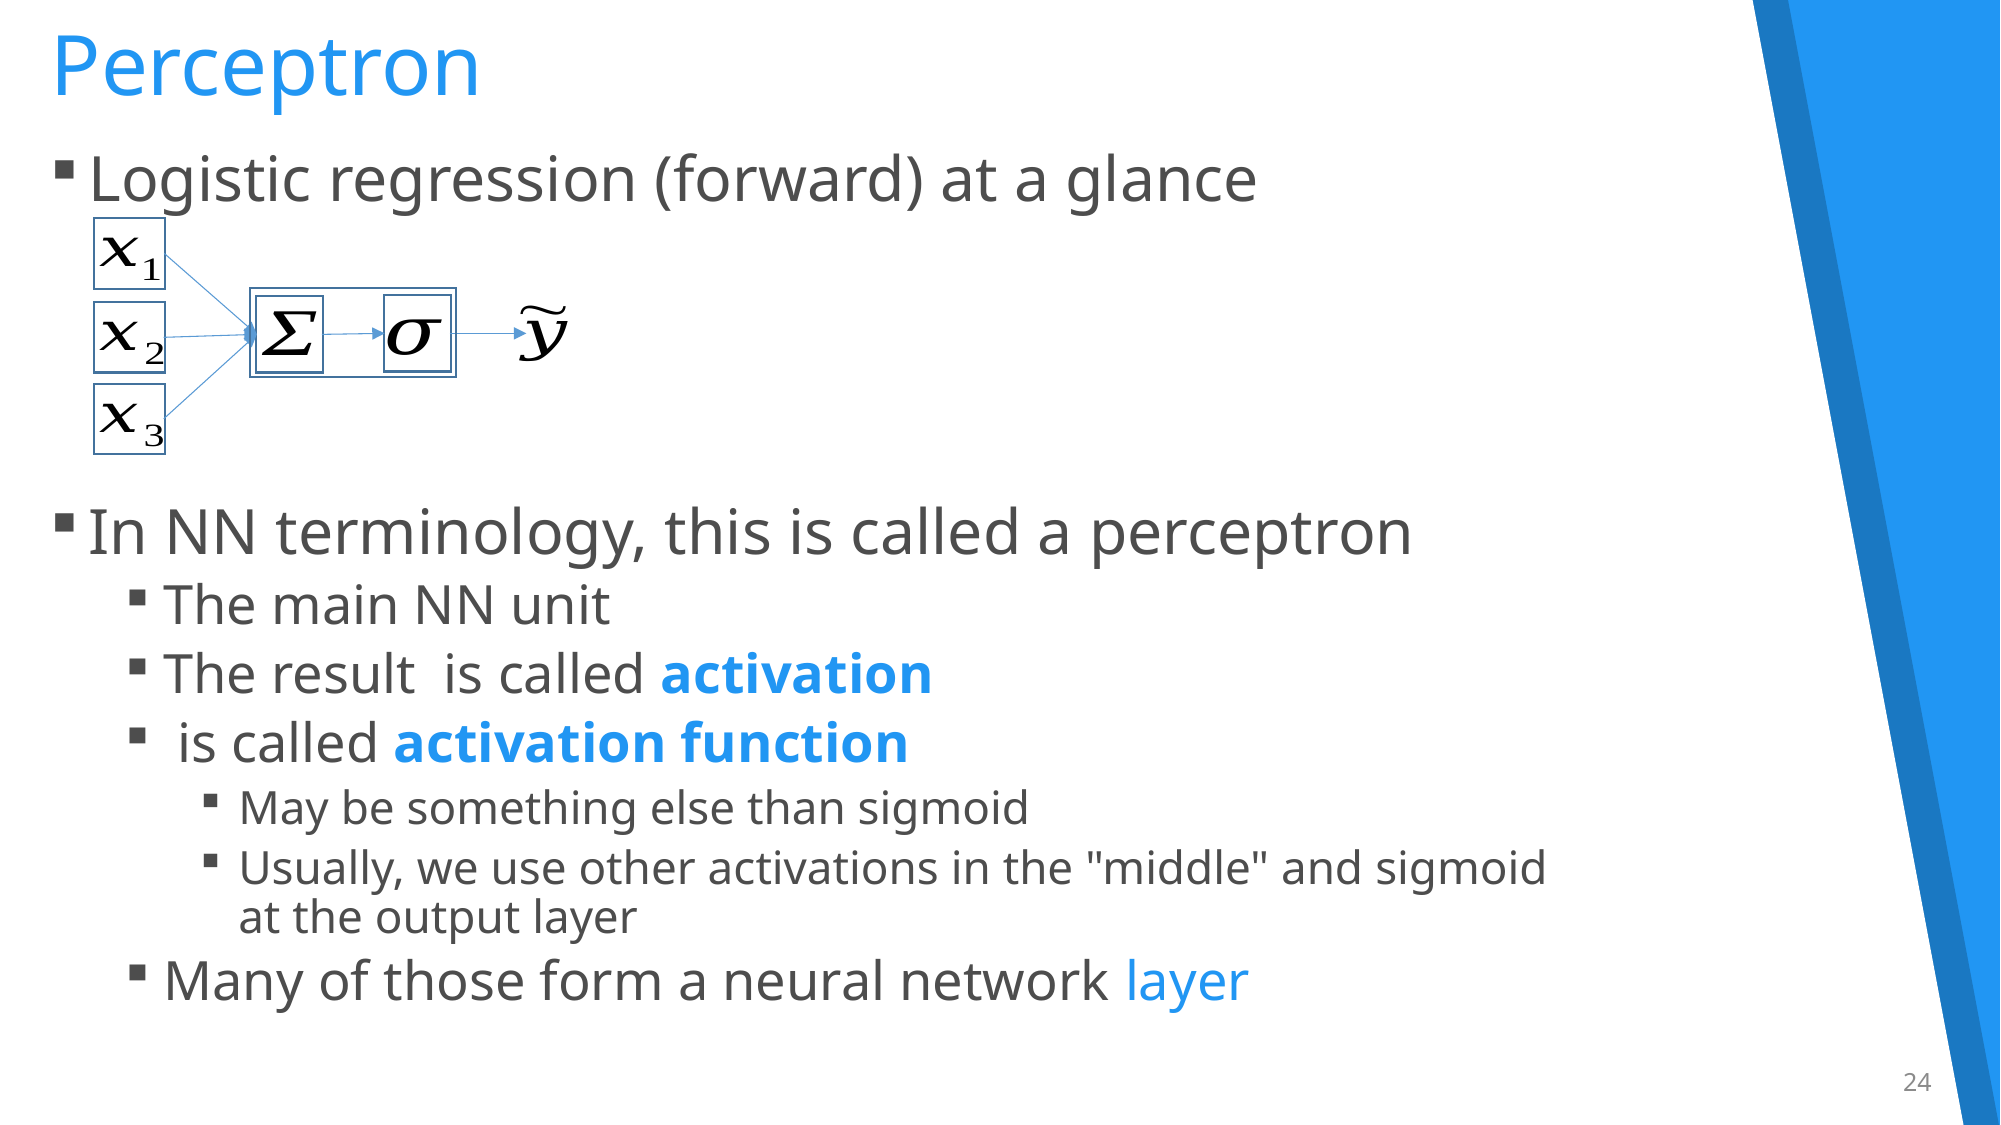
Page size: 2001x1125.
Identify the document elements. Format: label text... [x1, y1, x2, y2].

slide_number 24 [1877, 1053, 1947, 1114]
title Perceptron [35, 0, 1959, 137]
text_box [95, 218, 575, 453]
